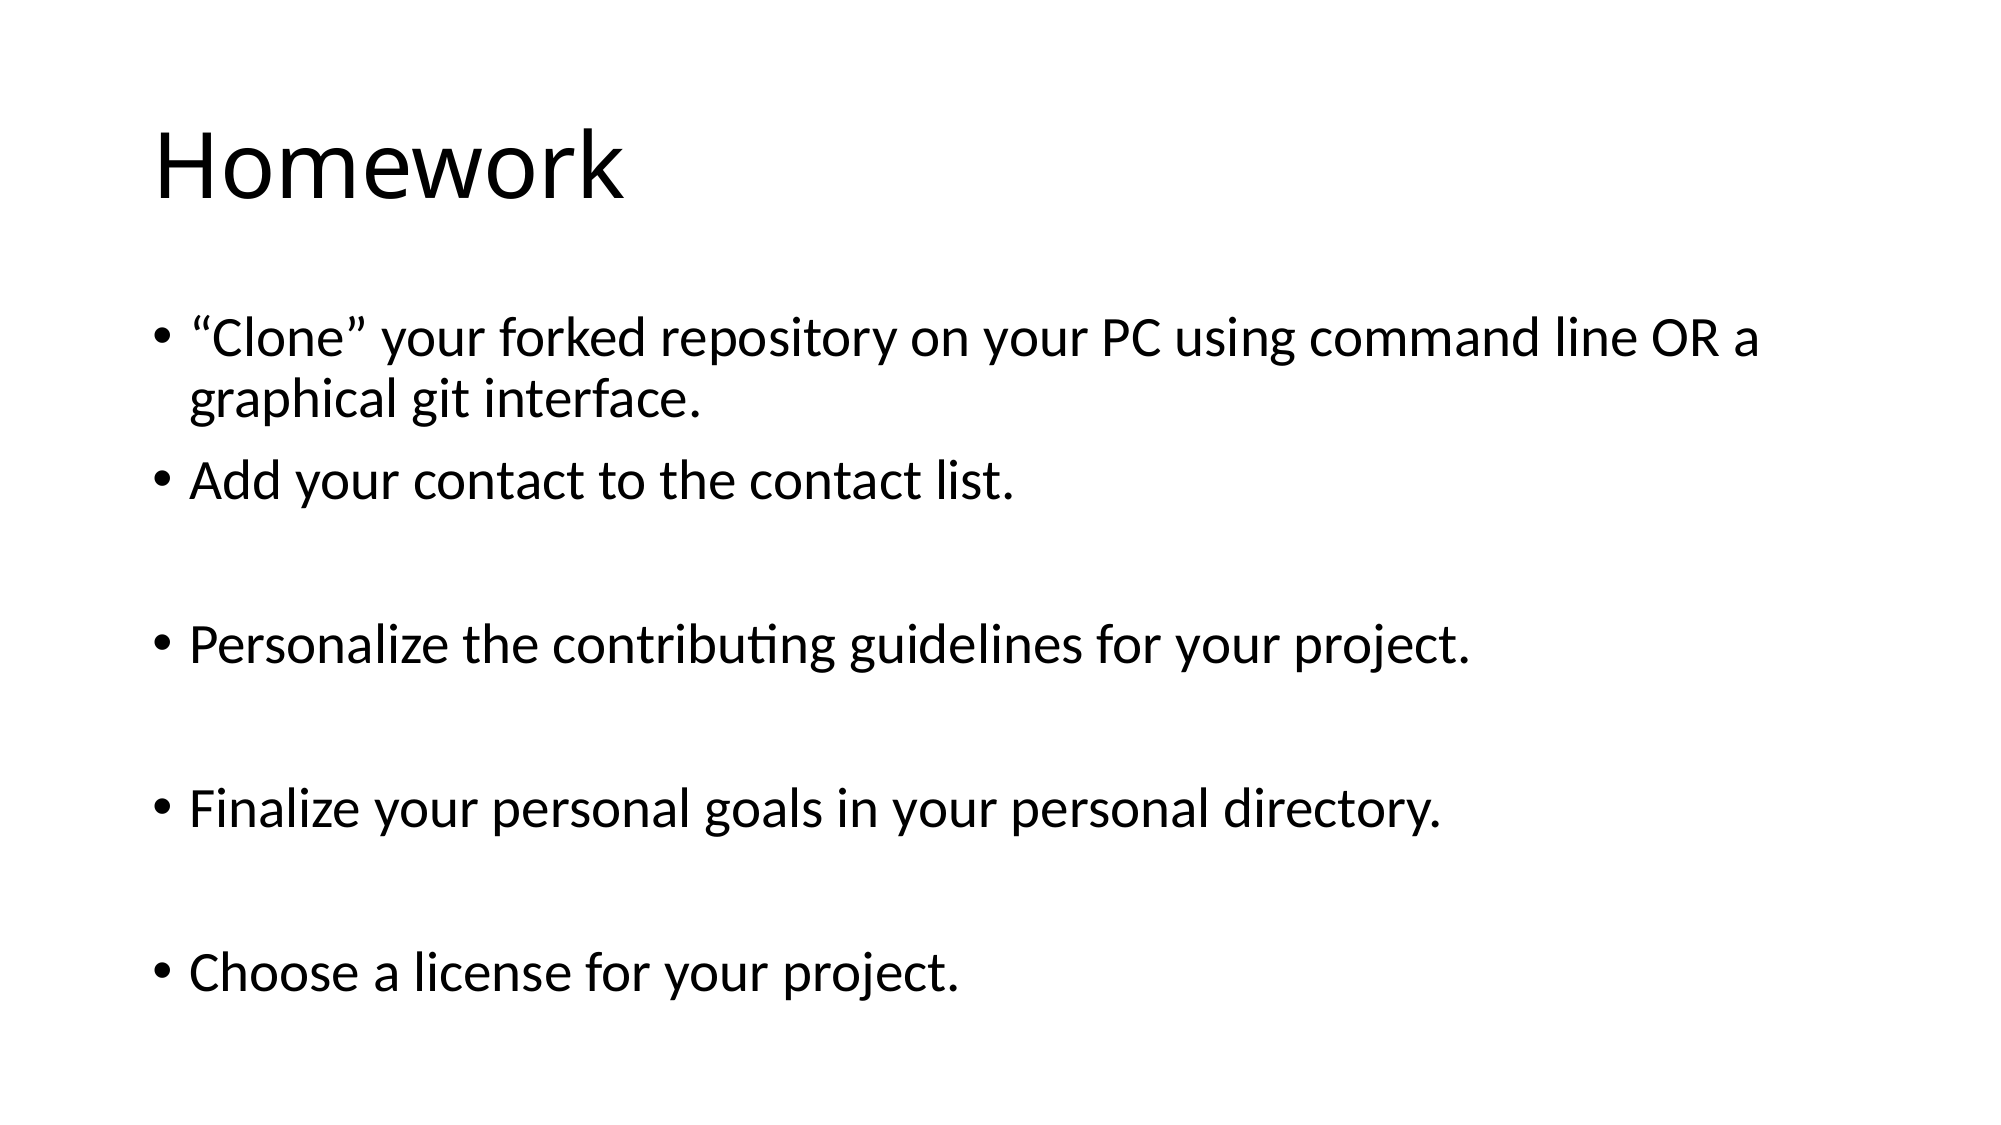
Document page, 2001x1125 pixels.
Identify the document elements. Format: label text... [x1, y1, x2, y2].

title Homework [137, 59, 1863, 278]
list “Clone” your forked repository on your PC using command line OR a graphical git interface. Add your contact to the contact list. Personalize the contributing guidelines for your project. Finalize your personal goals in your personal directory. Choose a license for your project. [137, 299, 1863, 1014]
